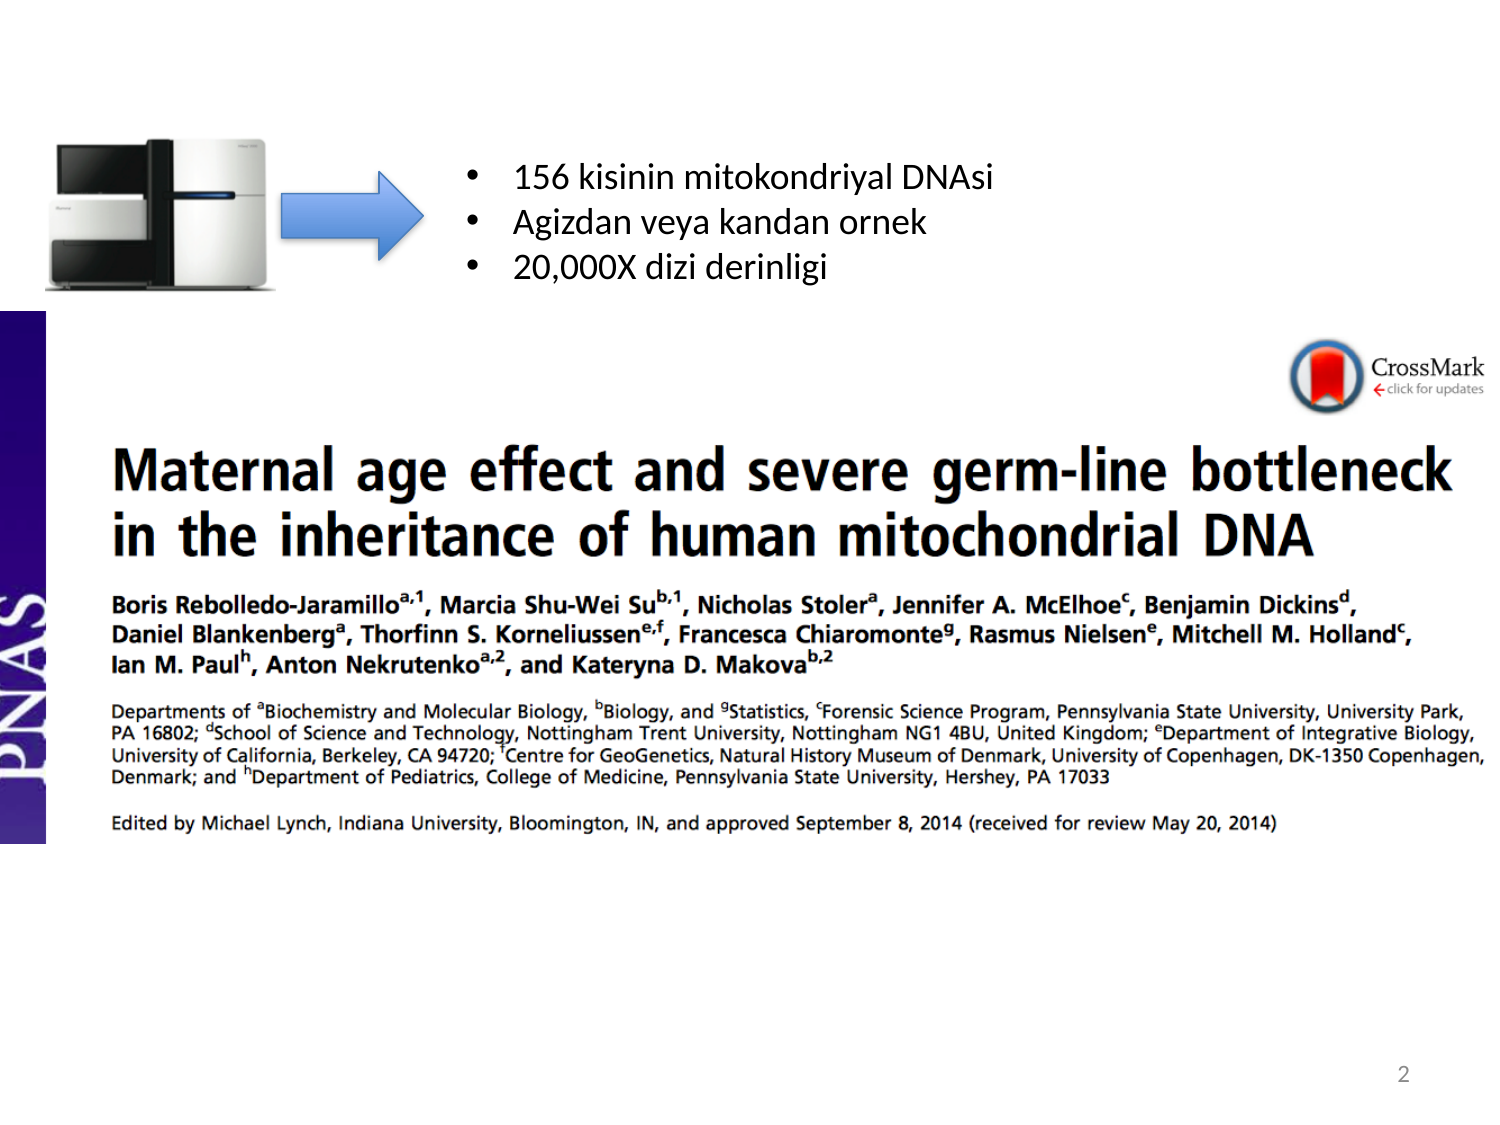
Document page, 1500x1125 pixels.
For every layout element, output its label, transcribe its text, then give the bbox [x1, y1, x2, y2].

picture [0, 123, 1500, 844]
text_box 156 kisinin mitokondriyal DNAsi Agizdan veya kandan ornek 20,000X dizi derinligi [451, 144, 1023, 295]
text_box [282, 170, 424, 261]
slide_number 2 [1074, 1042, 1425, 1103]
